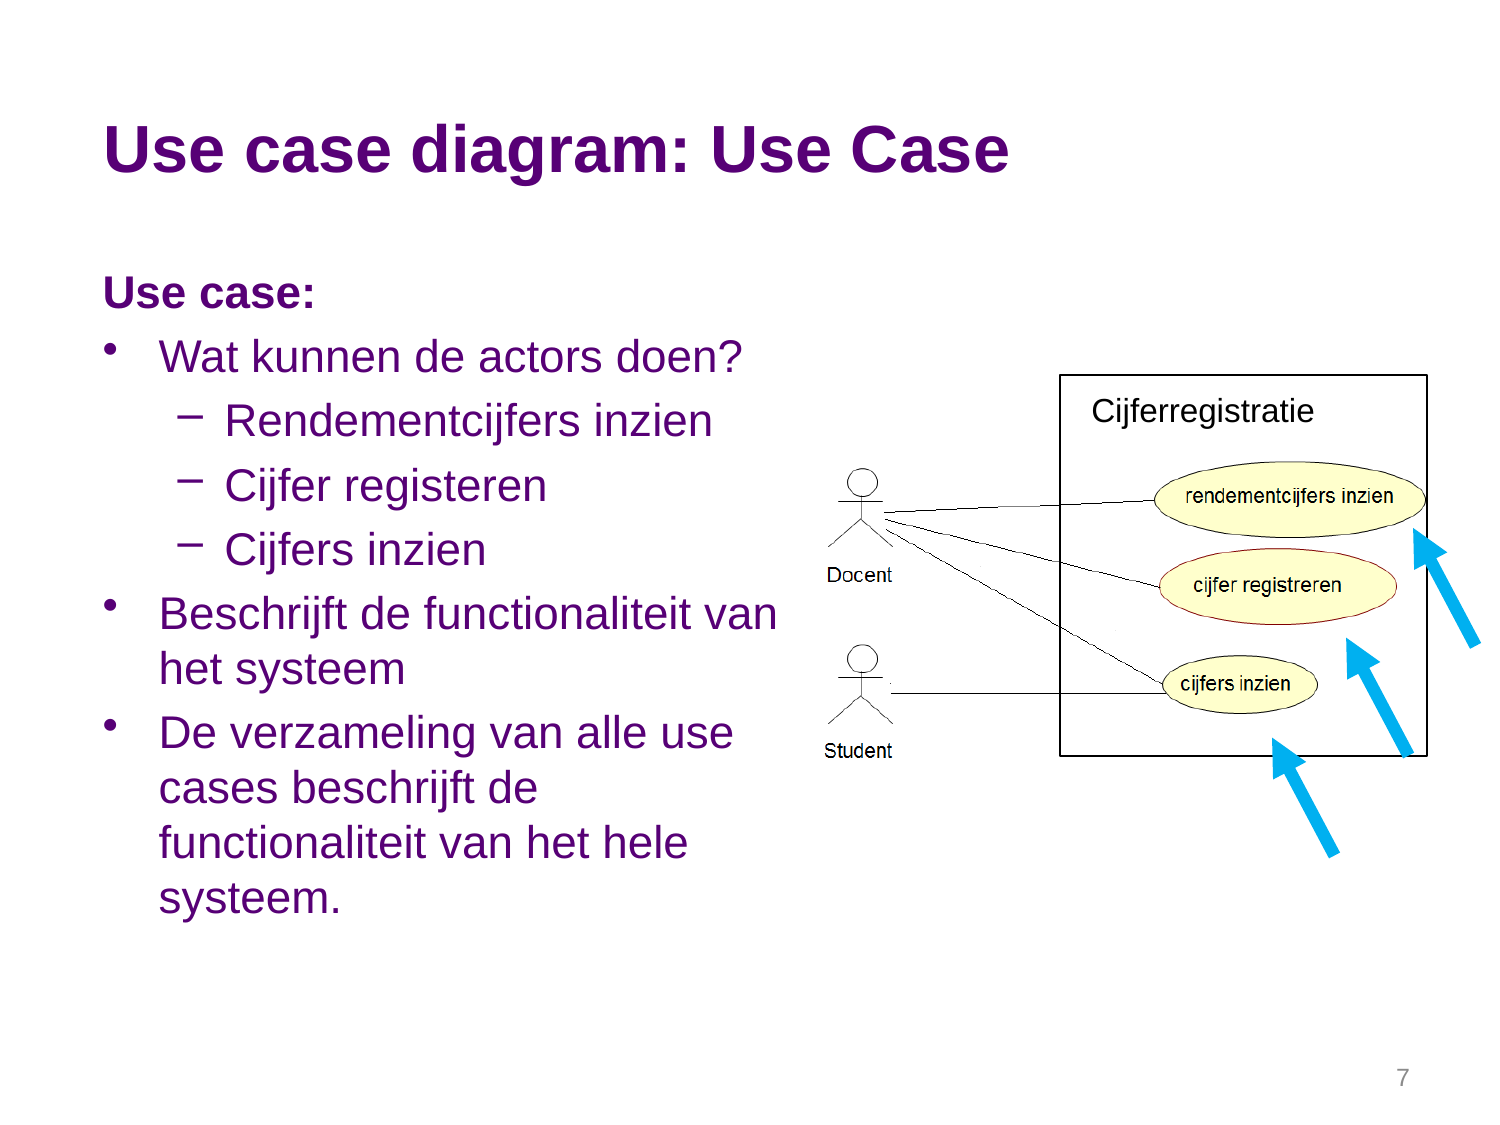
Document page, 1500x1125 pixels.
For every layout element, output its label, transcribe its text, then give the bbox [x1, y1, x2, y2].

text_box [1345, 637, 1409, 756]
list Use case: Wat kunnen de actors doen? Rendementcijfers inzien Cijfer registeren Cijfers inzien Beschrijft de functionaliteit van het systeem De verzameling van alle use cases beschrijft de functionaliteit van het hele systeem. [87, 255, 825, 1107]
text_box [1412, 527, 1476, 647]
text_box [807, 374, 1451, 783]
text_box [1271, 737, 1335, 856]
slide_number 7 [1340, 1046, 1425, 1107]
title Use case diagram: Use Case [88, 90, 1426, 203]
